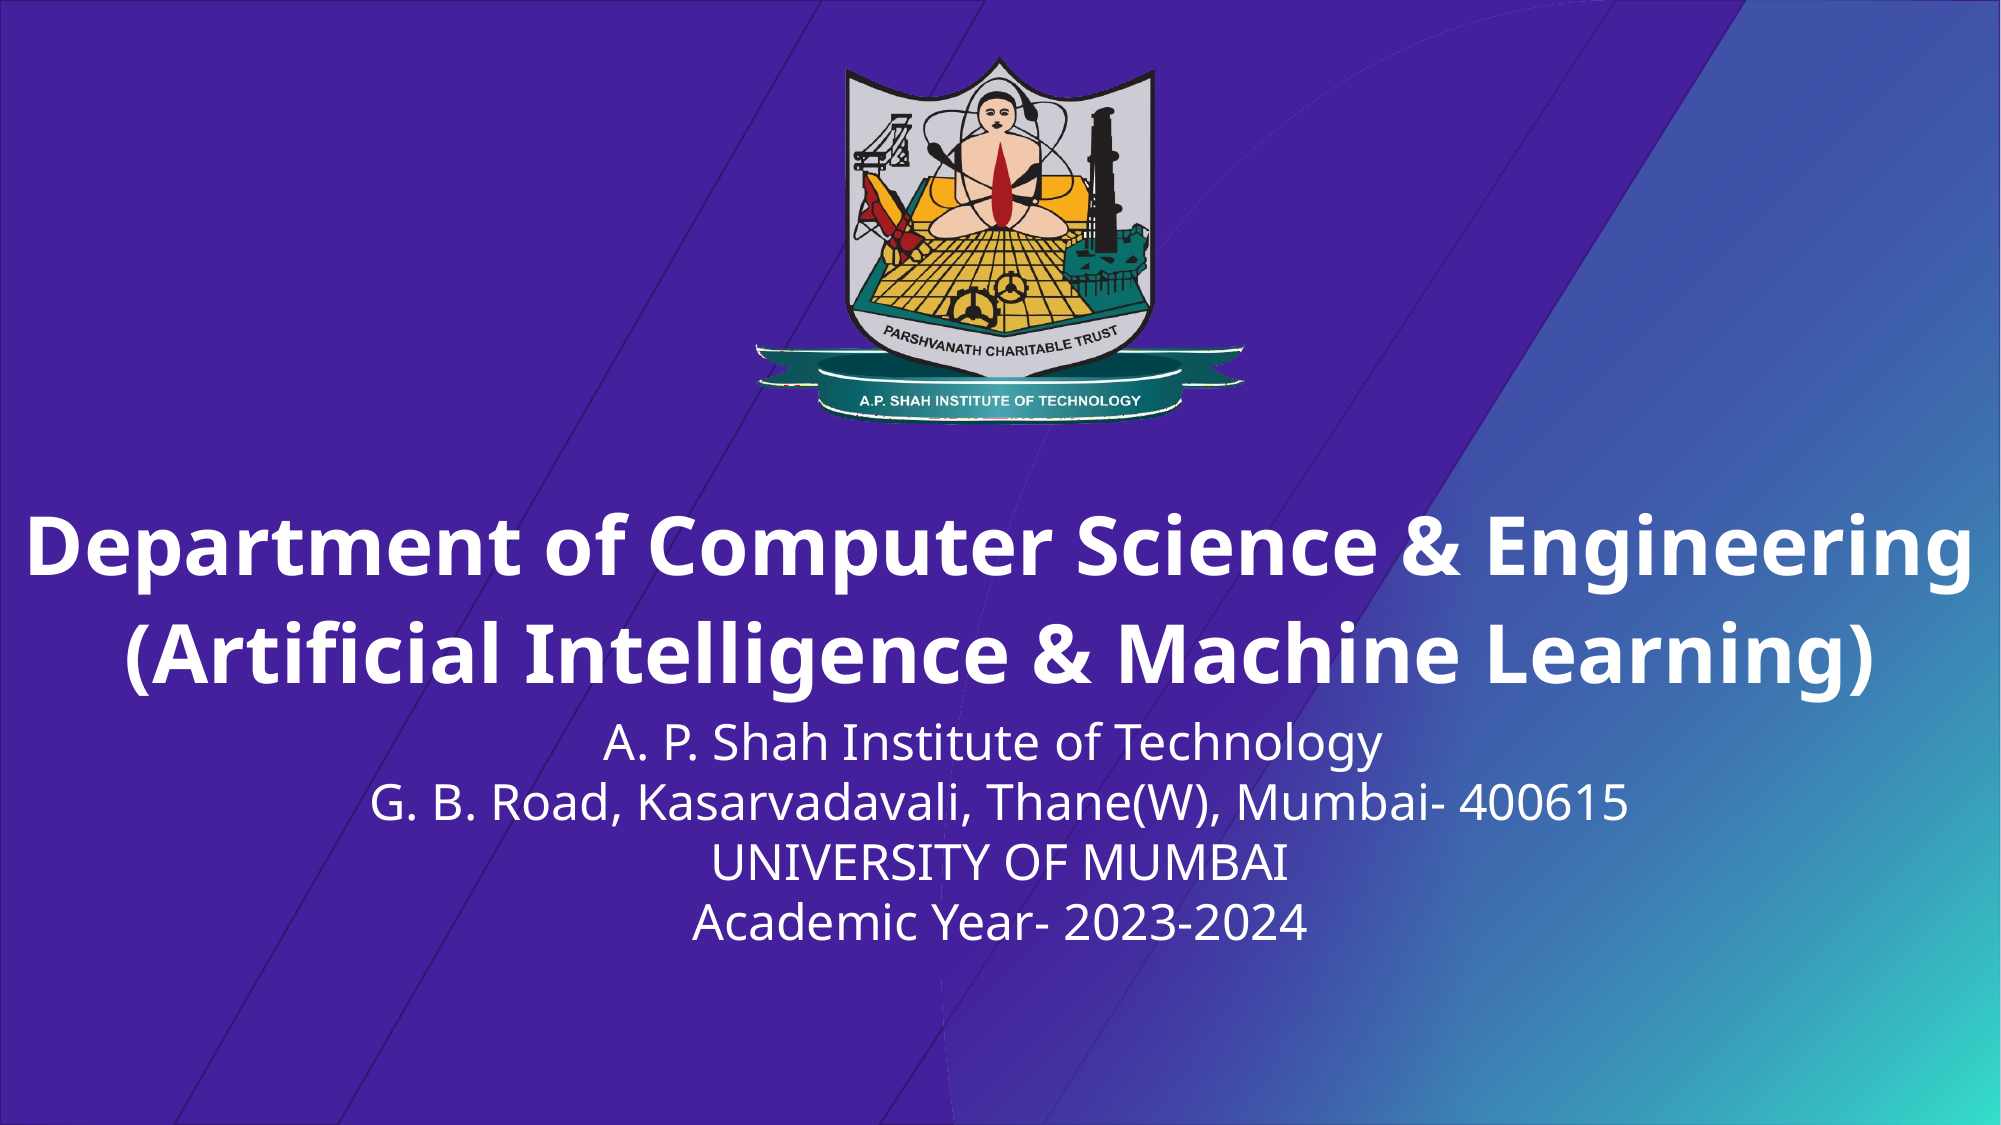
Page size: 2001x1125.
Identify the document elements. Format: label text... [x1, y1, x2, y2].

text_box A. P. Shah Institute of Technology G. B. Road, Kasarvadavali, Thane(W), Mumbai- 400615 UNIVERSITY OF MUMBAI Academic Year- 2023-2024 [0, 710, 2000, 951]
picture [755, 56, 1245, 425]
text_box Department of Computer Science & Engineering (Artificial Intelligence & Machine Learning) [0, 497, 2000, 710]
